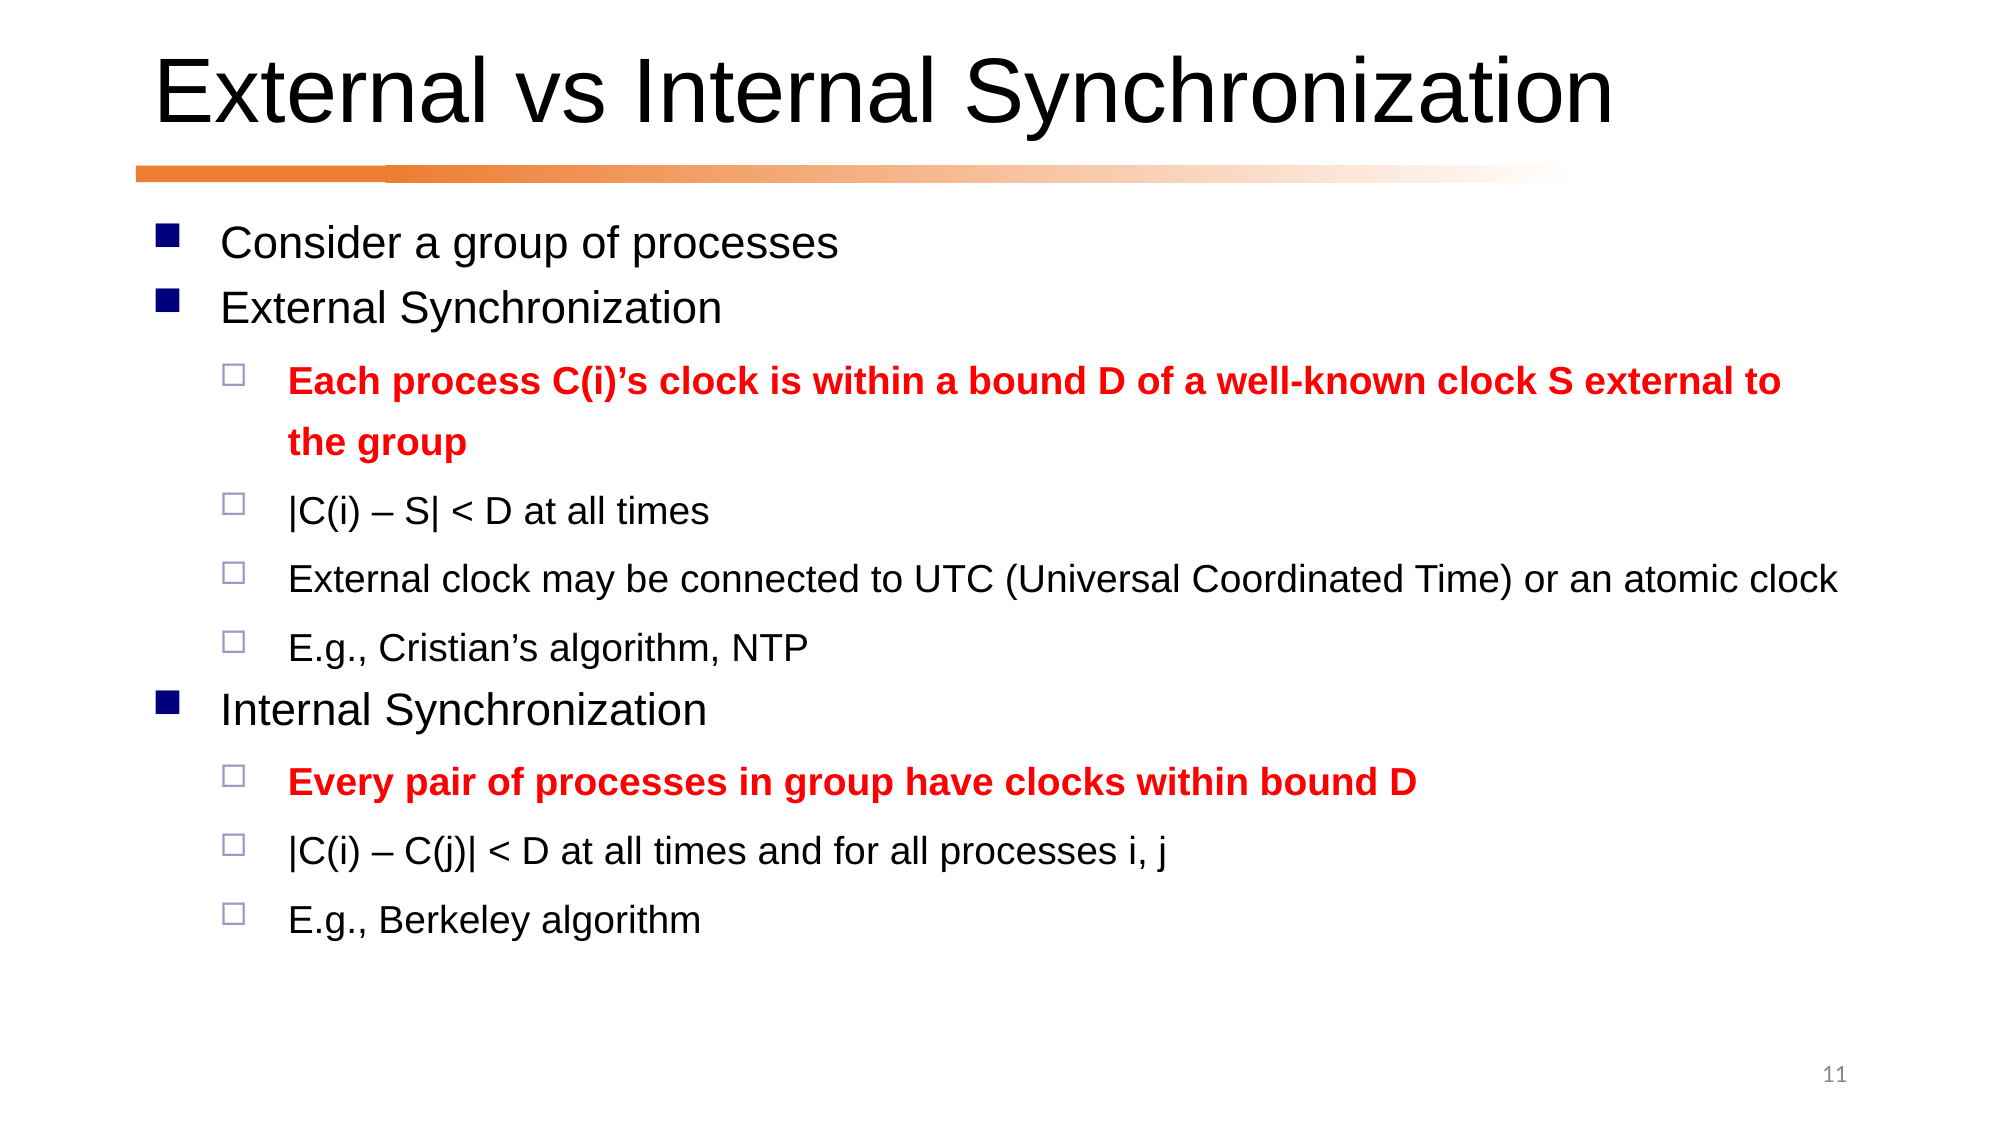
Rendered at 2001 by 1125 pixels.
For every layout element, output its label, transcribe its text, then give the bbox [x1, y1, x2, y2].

slide_number 11 [1412, 1042, 1863, 1103]
list Consider a group of processes External Synchronization Each process C(i)’s clock is within a bound D of a well-known clock S external to the group |C(i) – S| < D at all times External clock may be connected to UTC (Universal Coordinated Time) or an atomic clock E.g., Cristian’s algorithm, NTP Internal Synchronization Every pair of processes in group have clocks within bound D |C(i) – C(j)| < D at all times and for all processes i, j E.g., Berkeley algorithm [137, 211, 1863, 1018]
title External vs Internal Synchronization [138, 25, 1810, 160]
